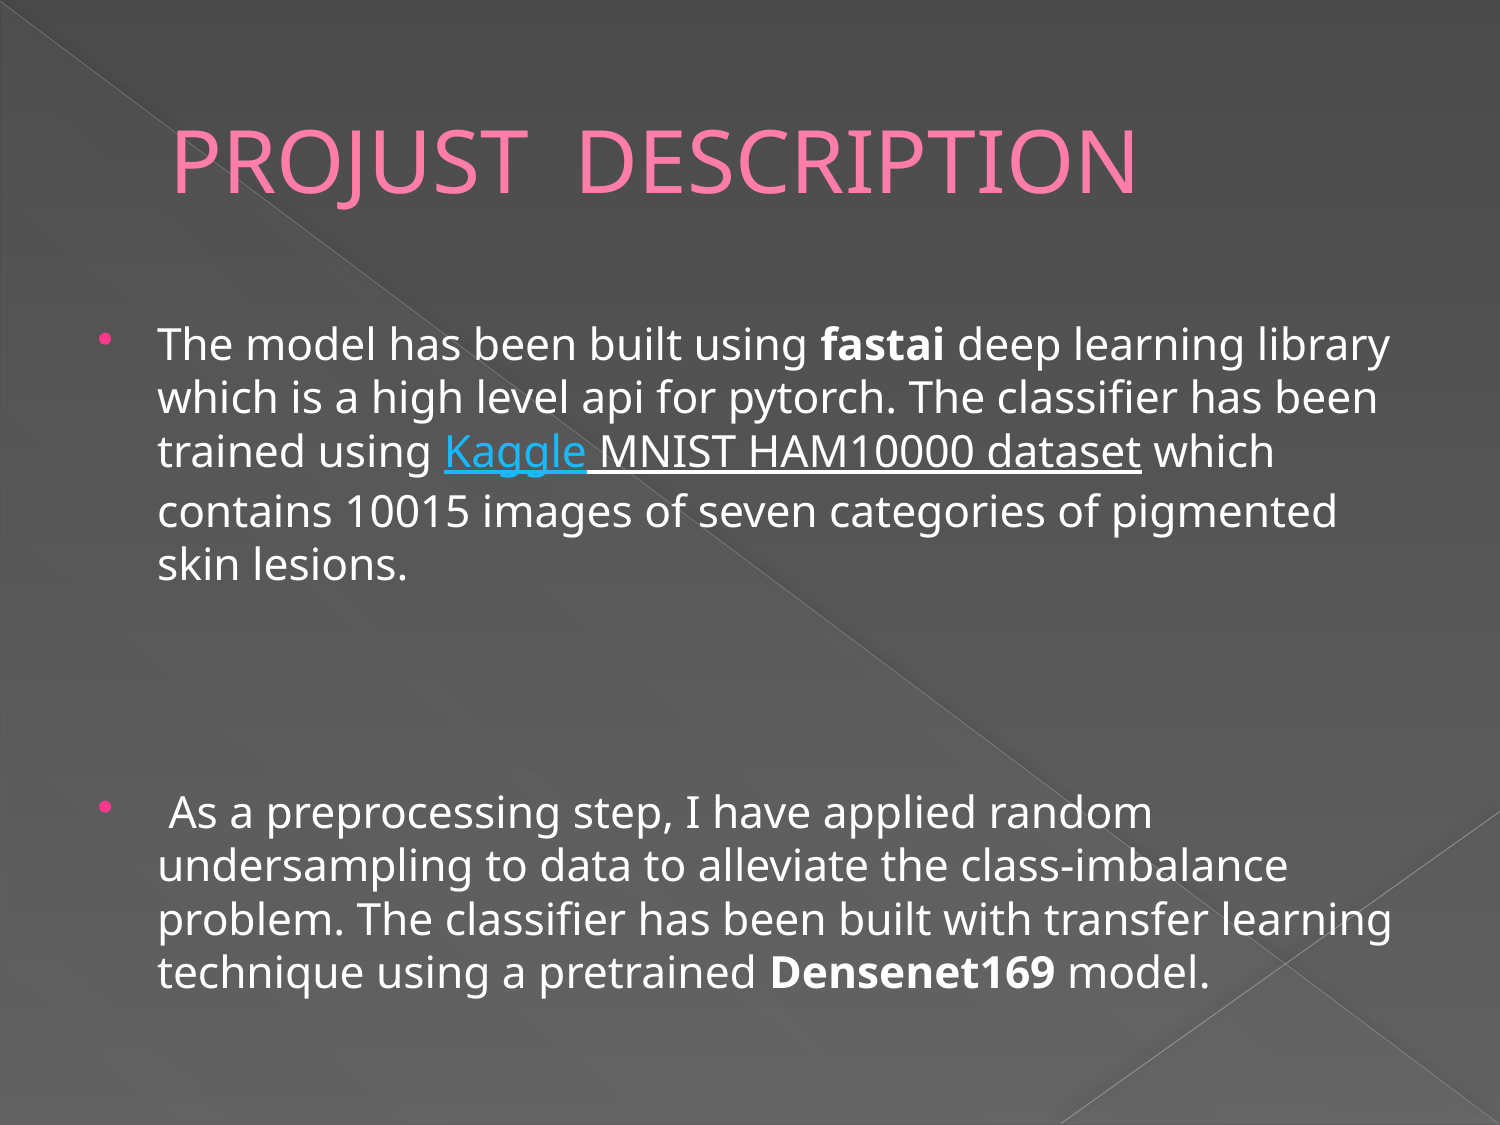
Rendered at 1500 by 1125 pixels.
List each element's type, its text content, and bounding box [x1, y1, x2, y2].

title PROJUST DESCRIPTION [75, 43, 1425, 274]
list The model has been built using fastai deep learning library which is a high level api for pytorch. The classifier has been trained using Kaggle MNIST HAM10000 dataset which contains 10015 images of seven categories of pigmented skin lesions. As a preprocessing step, I have applied random undersampling to data to alleviate the class-imbalance problem. The classifier has been built with transfer learning technique using a pretrained Densenet169 model. [75, 308, 1425, 1059]
